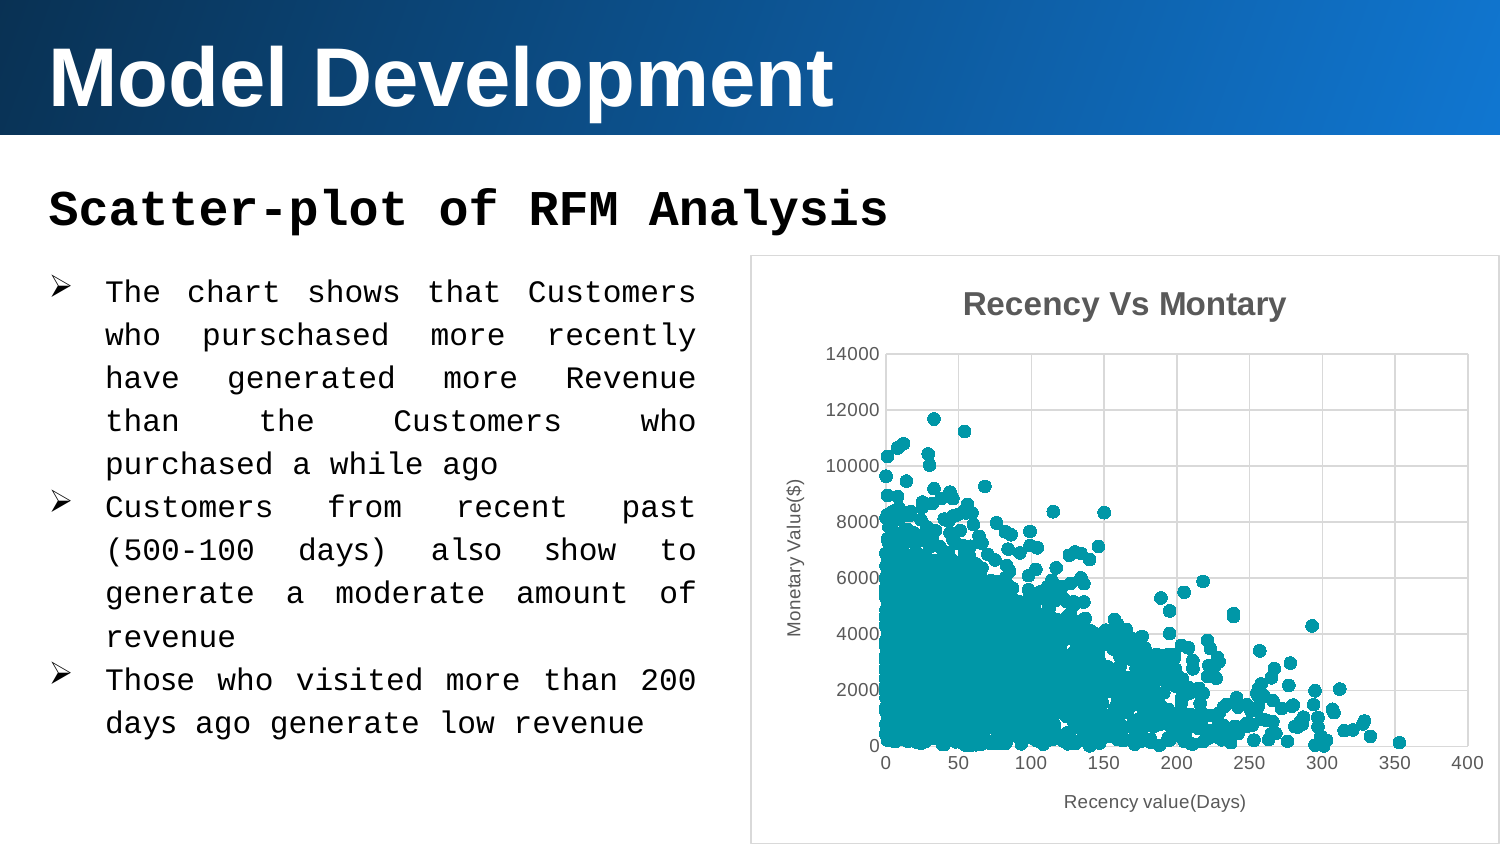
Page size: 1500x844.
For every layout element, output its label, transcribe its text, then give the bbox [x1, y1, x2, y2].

text_box [0, 0, 1500, 135]
text_box Model Development [33, 8, 1439, 139]
text_box The chart shows that Customers who purschased more recently have generated more Revenue than the Customers who purchased a while ago Customers from recent past (500-100 days) also show to generate a moderate amount of revenue Those who visited more than 200 days ago generate low revenue [33, 250, 712, 755]
chart [750, 254, 1500, 844]
text_box Scatter-plot of RFM Analysis [33, 151, 1441, 251]
